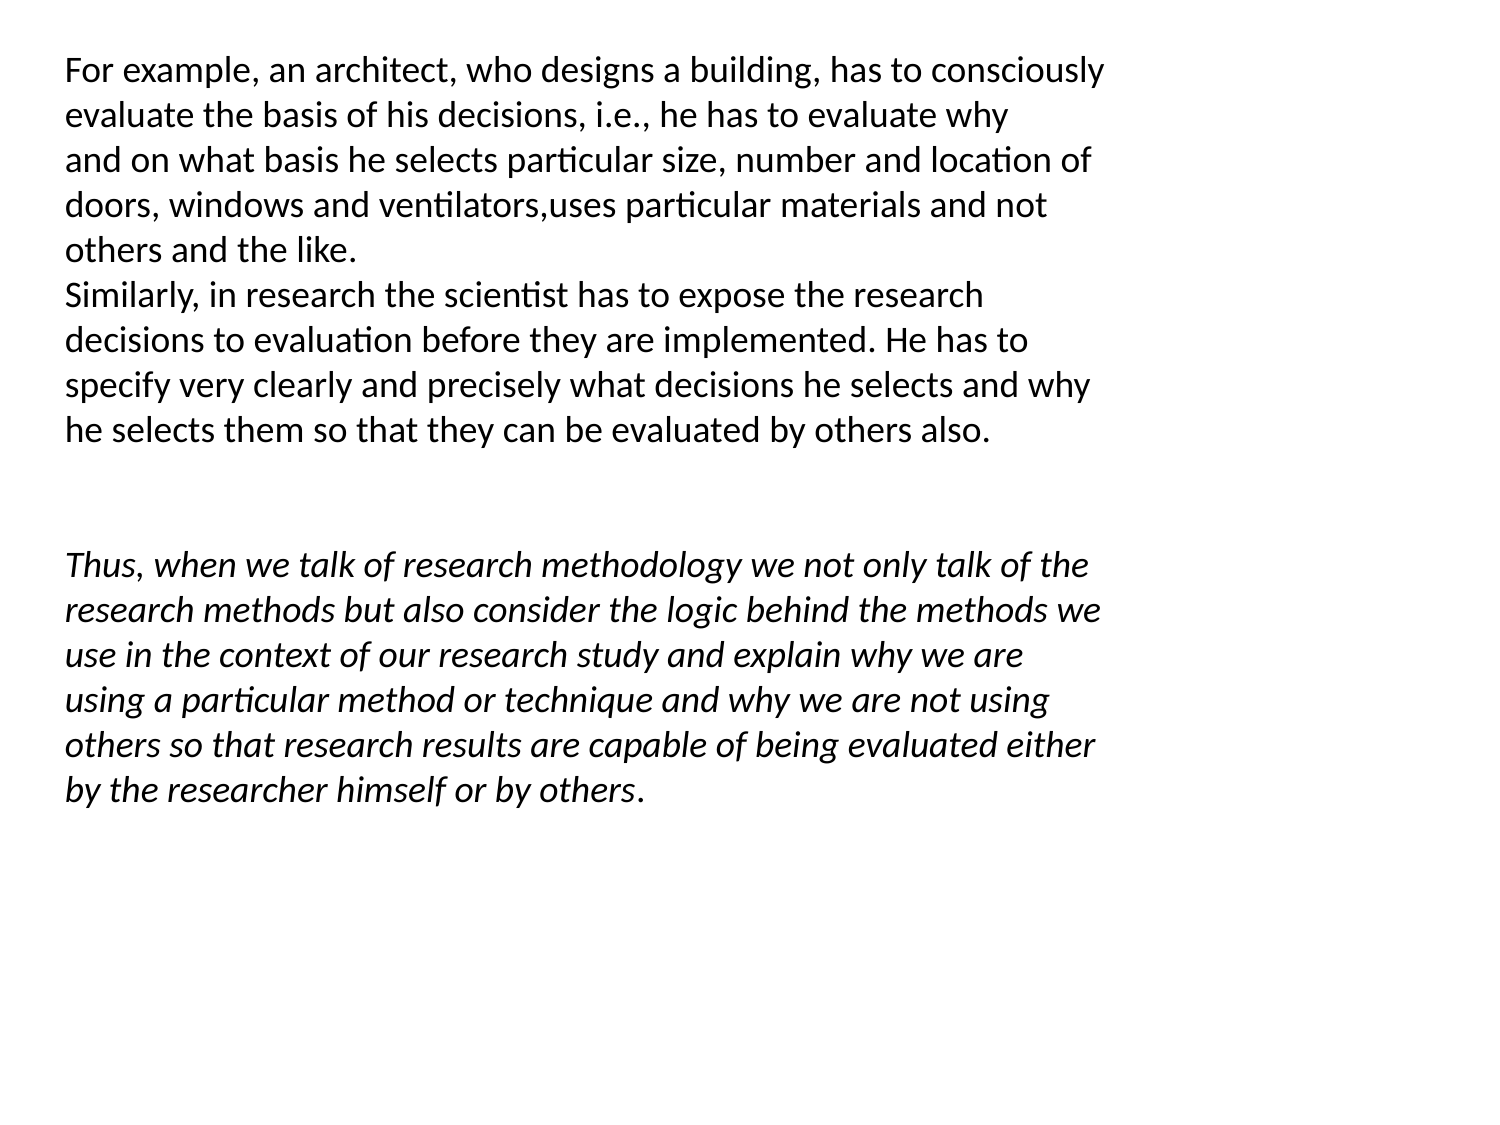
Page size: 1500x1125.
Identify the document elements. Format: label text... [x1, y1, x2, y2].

text_box For example, an architect, who designs a building, has to consciously evaluate the basis of his decisions, i.e., he has to evaluate why and on what basis he selects particular size, number and location of doors, windows and ventilators,uses particular materials and not others and the like. Similarly, in research the scientist has to expose the research decisions to evaluation before they are implemented. He has to specify very clearly and precisely what decisions he selects and why he selects them so that they can be evaluated by others also. Thus, when we talk of research methodology we not only talk of the research methods but also consider the logic behind the methods we use in the context of our research study and explain why we are using a particular method or technique and why we are not using others so that research results are capable of being evaluated either by the researcher himself or by others. [50, 37, 1125, 818]
